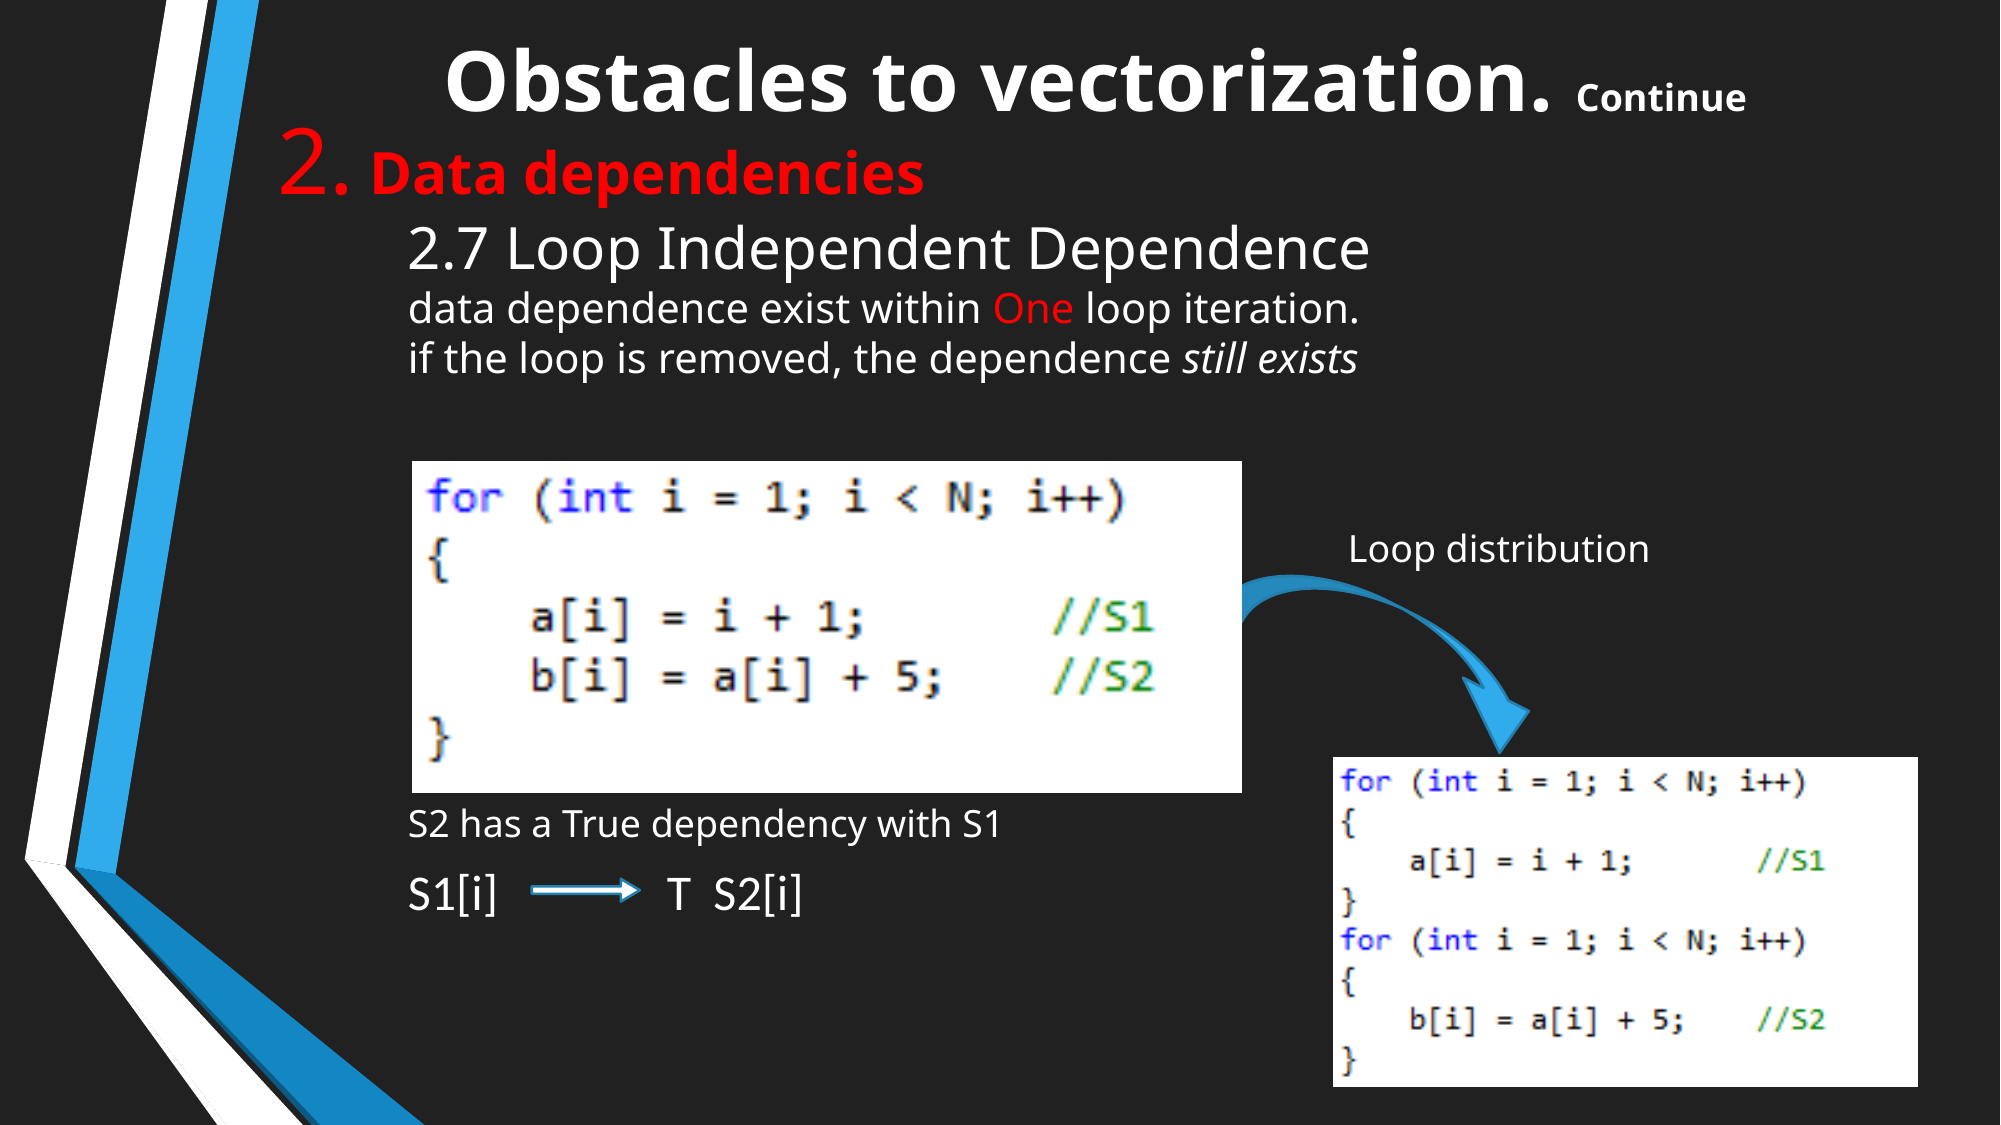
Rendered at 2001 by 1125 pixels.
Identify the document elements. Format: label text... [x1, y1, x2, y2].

text_box S2 has a True dependency with S1 [393, 792, 1332, 853]
text_box 2. Data dependencies [262, 95, 955, 220]
text_box Obstacles to vectorization. Continue [273, 0, 1918, 222]
text_box [1242, 574, 1531, 755]
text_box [392, 852, 1008, 930]
picture [411, 461, 1242, 793]
picture [1332, 757, 1918, 1087]
text_box 2.7 Loop Independent Dependence data dependence exist within One loop iteration. if the loop is removed, the dependence still exists [393, 204, 1882, 459]
text_box Loop distribution [1333, 517, 2000, 578]
